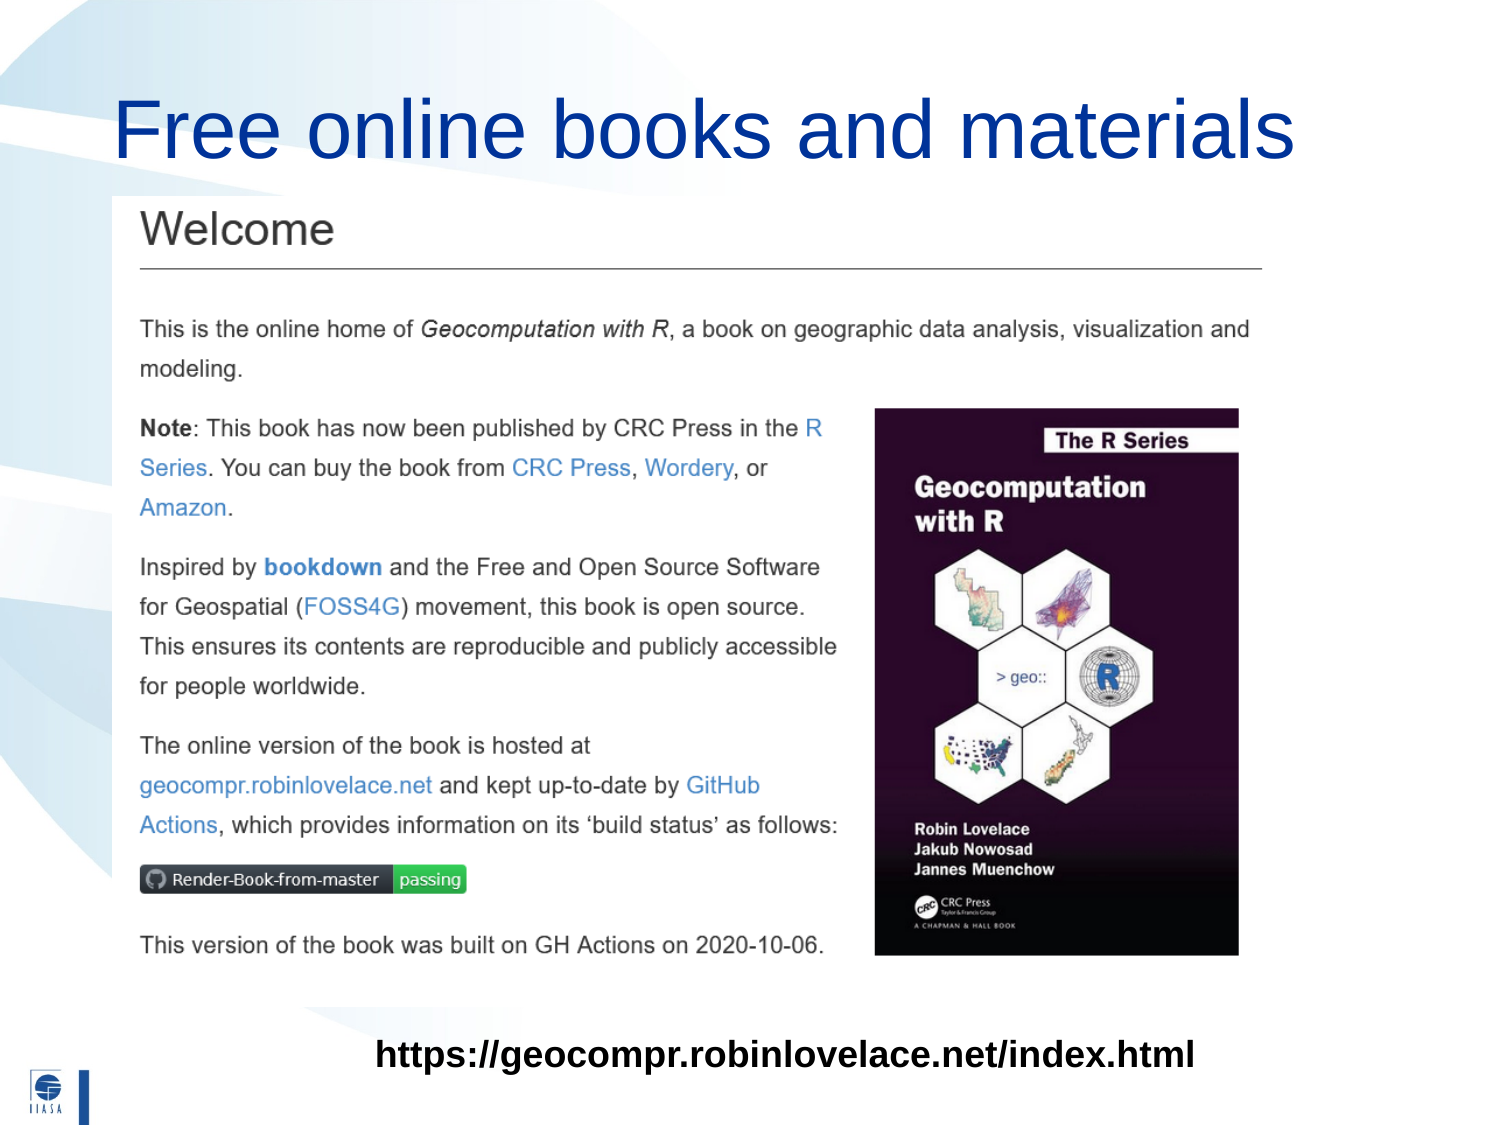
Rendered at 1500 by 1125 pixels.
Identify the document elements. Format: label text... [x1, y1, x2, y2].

picture [0, 0, 1500, 1125]
text_box https://geocompr.robinlovelace.net/index.html [360, 1022, 1223, 1083]
title Free online books and materials [111, 74, 1425, 263]
